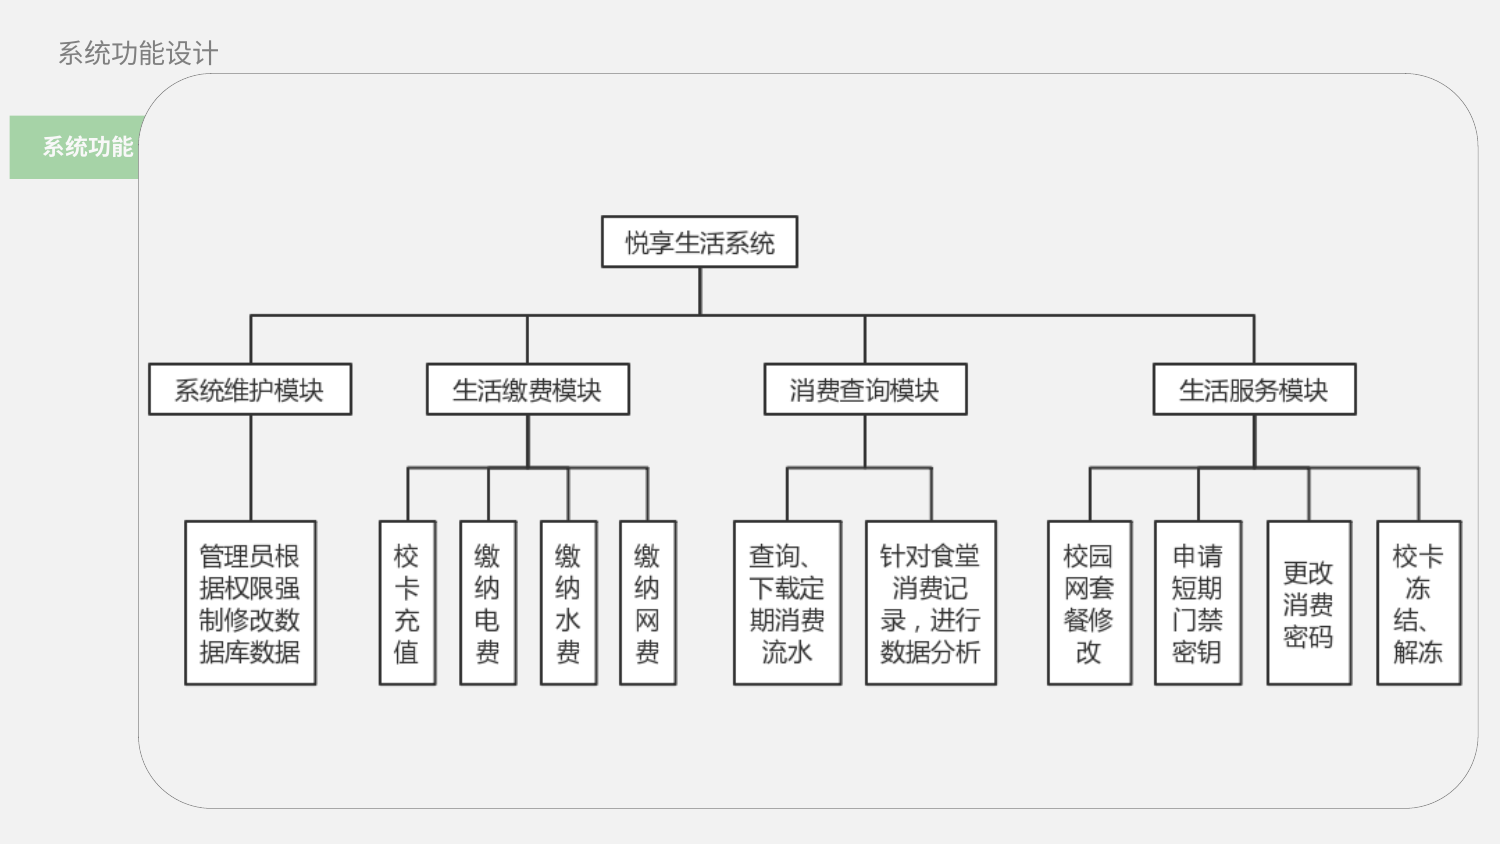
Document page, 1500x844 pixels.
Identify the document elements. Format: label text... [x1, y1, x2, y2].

text_box 系统功能 [32, 125, 141, 167]
text_box [138, 737, 1479, 809]
picture [82, 150, 1500, 729]
text_box [138, 73, 1479, 148]
text_box [9, 115, 145, 179]
